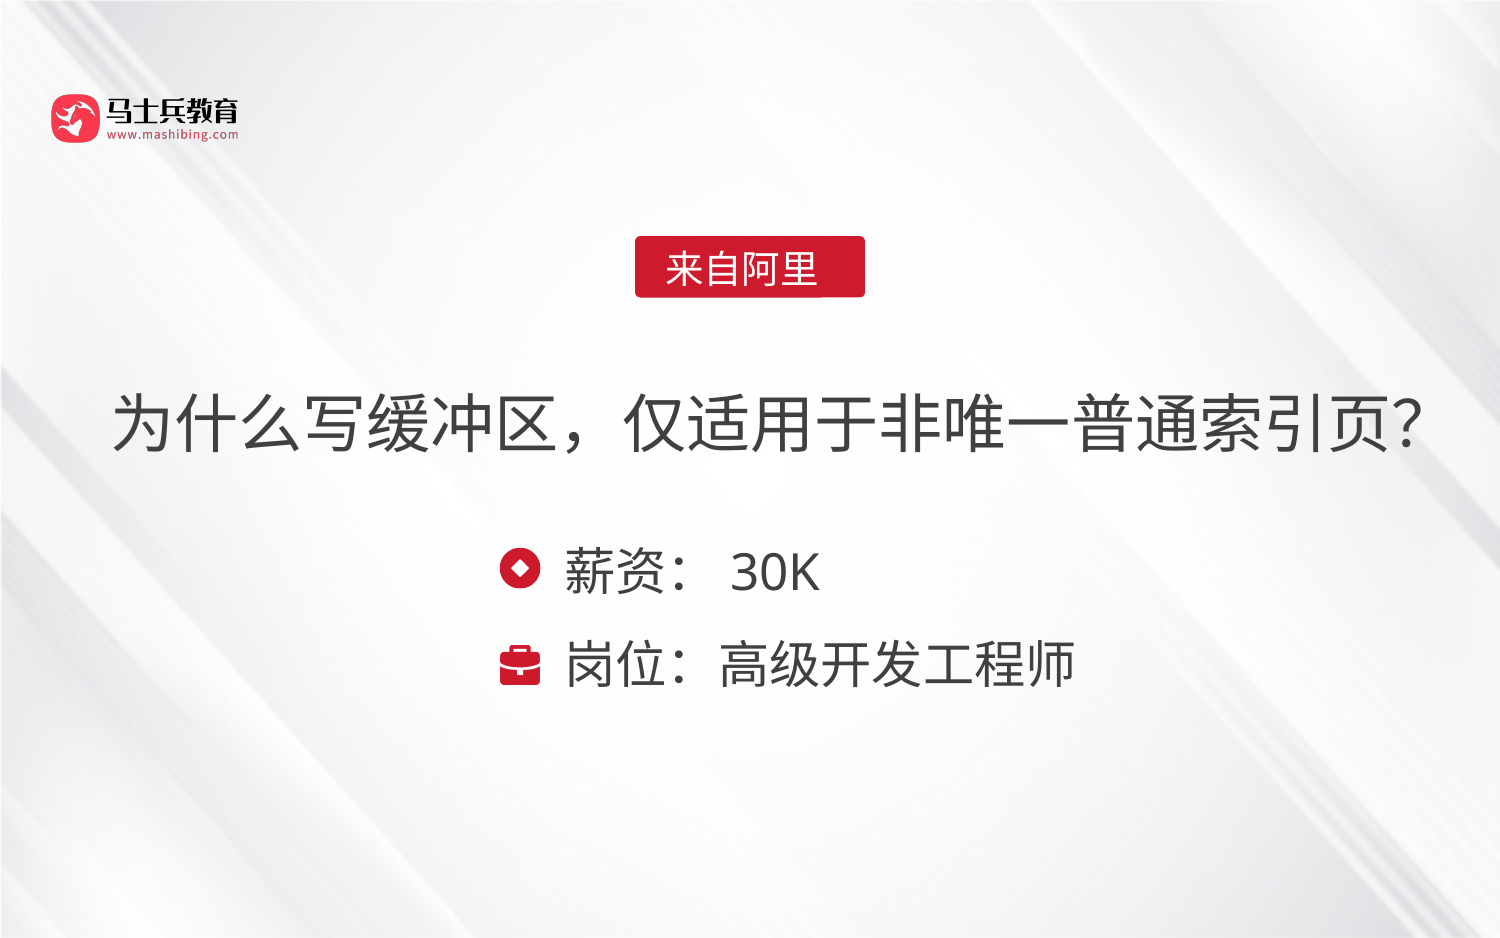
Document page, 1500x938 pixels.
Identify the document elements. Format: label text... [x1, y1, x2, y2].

picture [281, 0, 1219, 938]
picture [51, 94, 238, 143]
text_box 为什么写缓冲区，仅适用于非唯一普通索引页？ [1219, 375, 1450, 468]
text_box 为什么写缓冲区，仅适用于非唯一普通索引页？ [95, 375, 281, 468]
